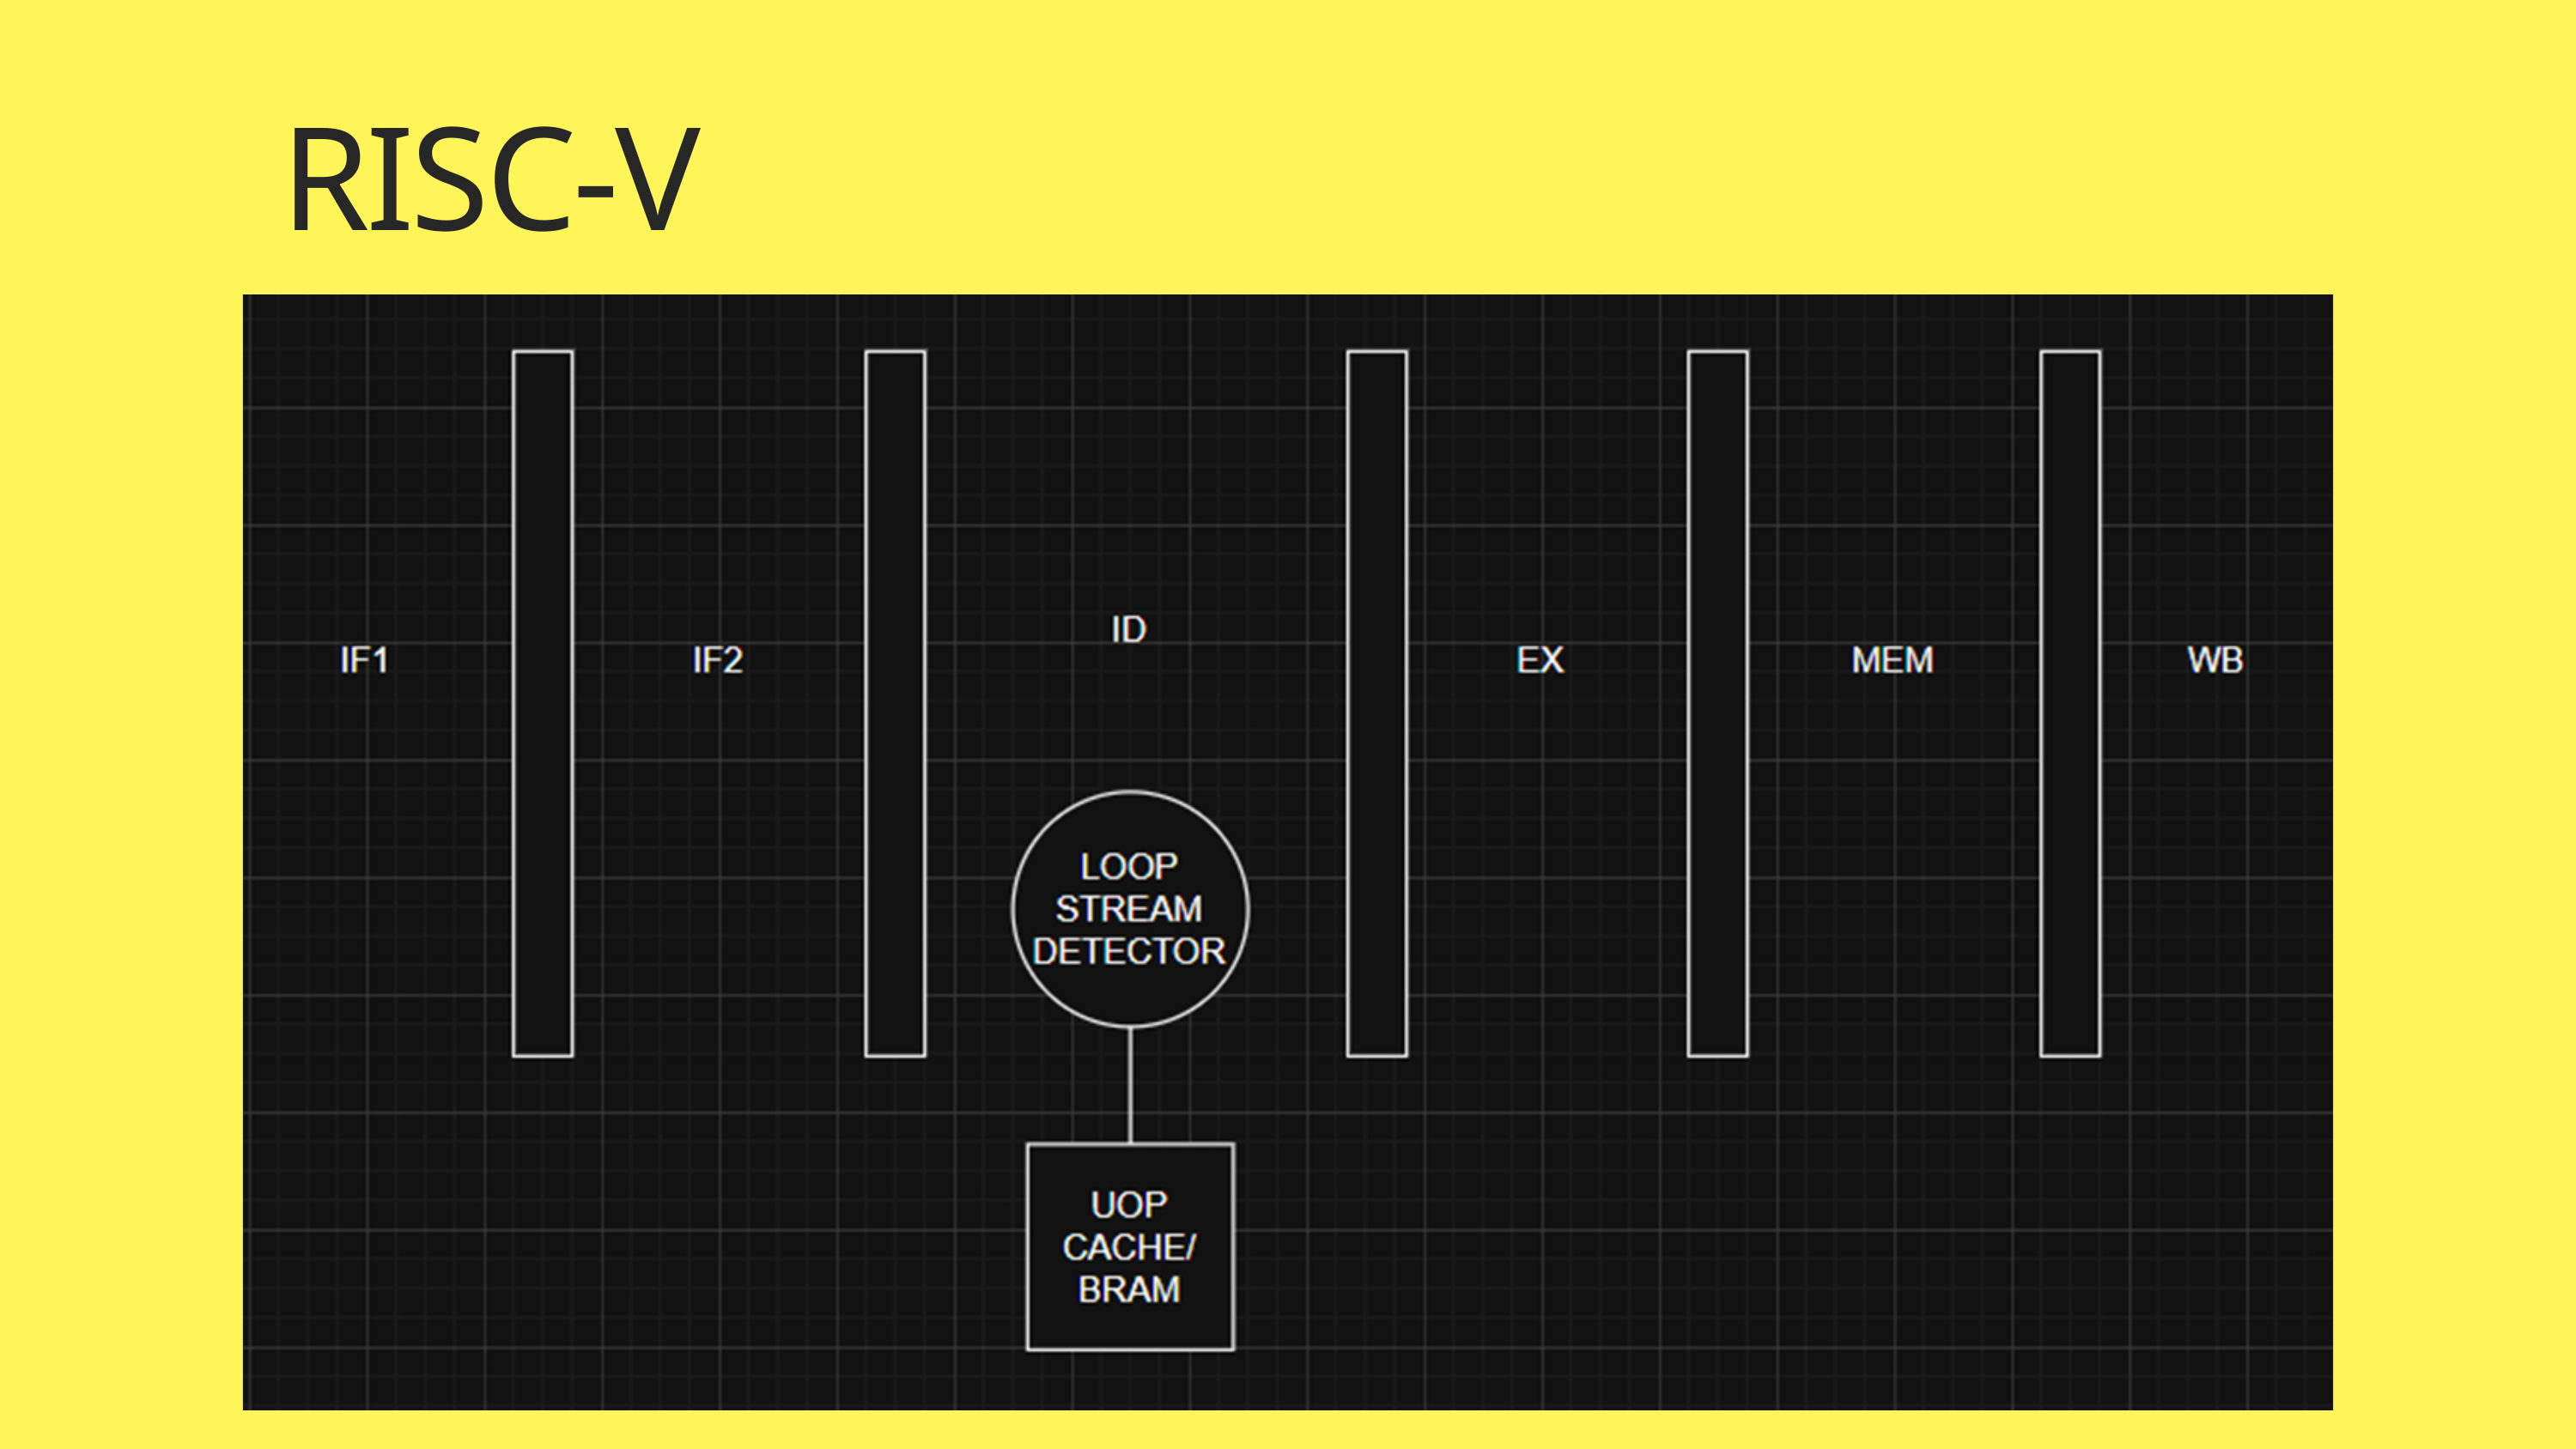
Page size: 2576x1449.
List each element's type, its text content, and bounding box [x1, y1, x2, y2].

text_box [242, 294, 2334, 1410]
text_box RISC-V [281, 87, 1060, 259]
